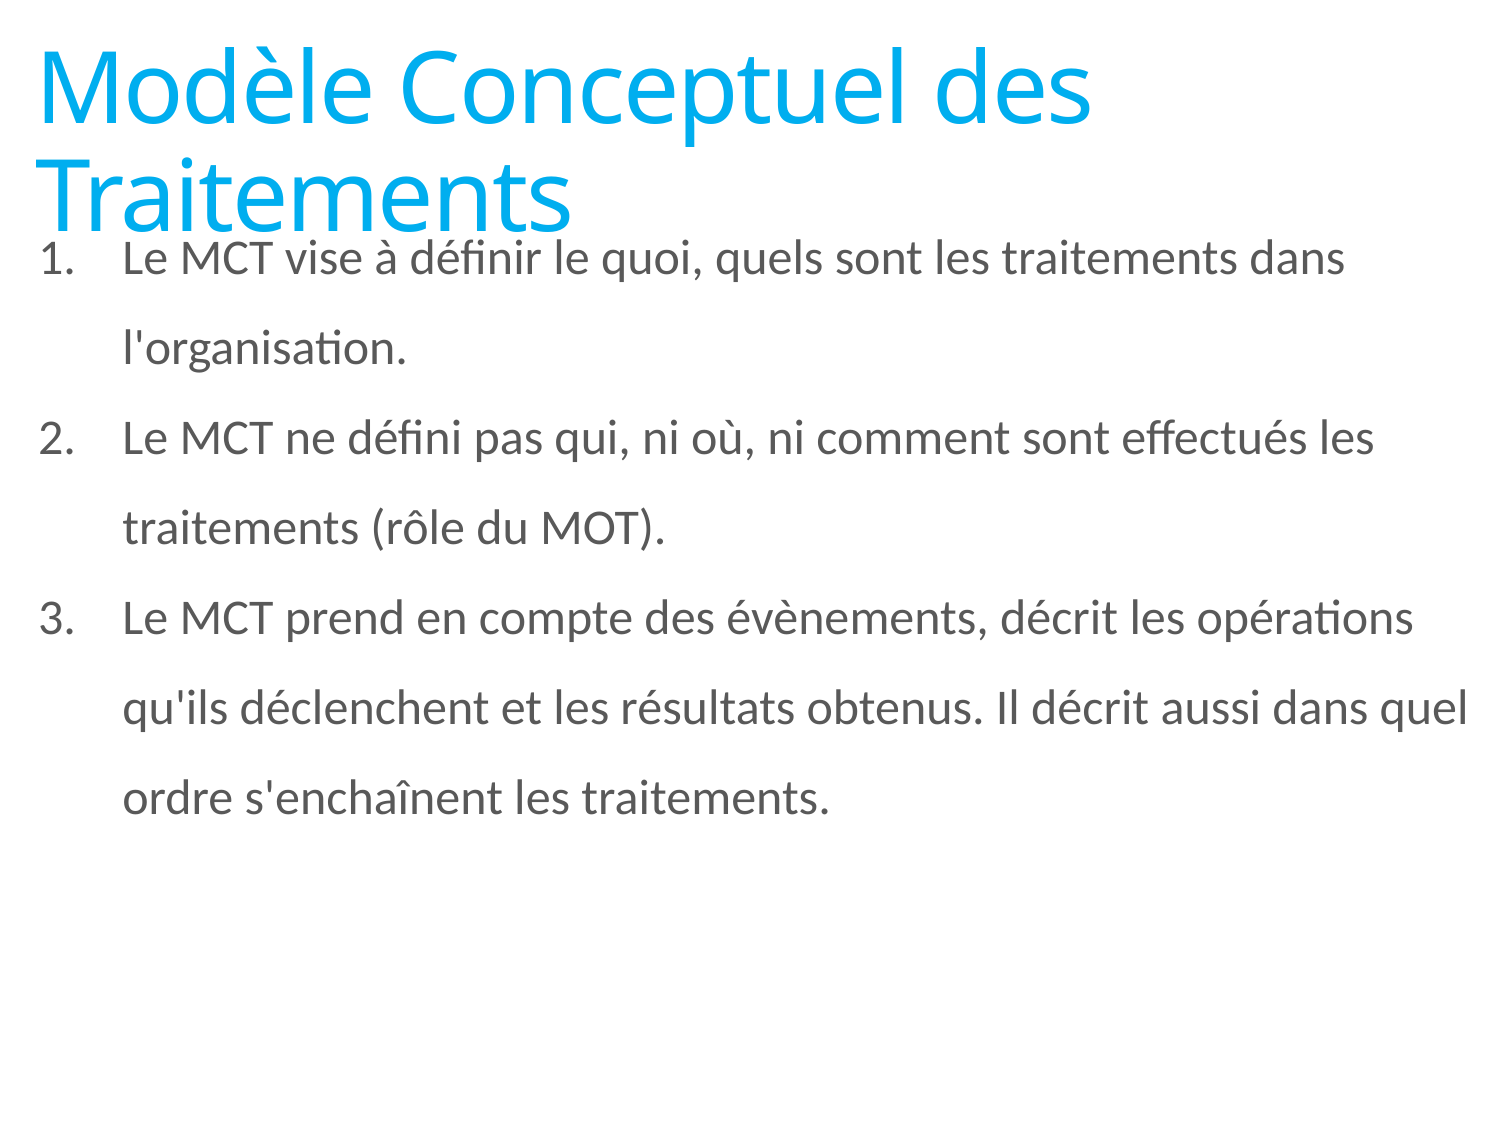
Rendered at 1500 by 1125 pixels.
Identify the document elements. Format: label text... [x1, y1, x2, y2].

text_box Modèle Conceptuel des Traitements [35, 37, 1472, 254]
text_box Le MCT vise à définir le quoi, quels sont les traitements dans l'organisation. Le MCT ne défini pas qui, ni où, ni comment sont effectués les traitements (rôle du MOT). Le MCT prend en compte des évènements, décrit les opérations qu'ils déclenchent et les résultats obtenus. Il décrit aussi dans quel ordre s'enchaînent les traitements. [23, 187, 1500, 923]
